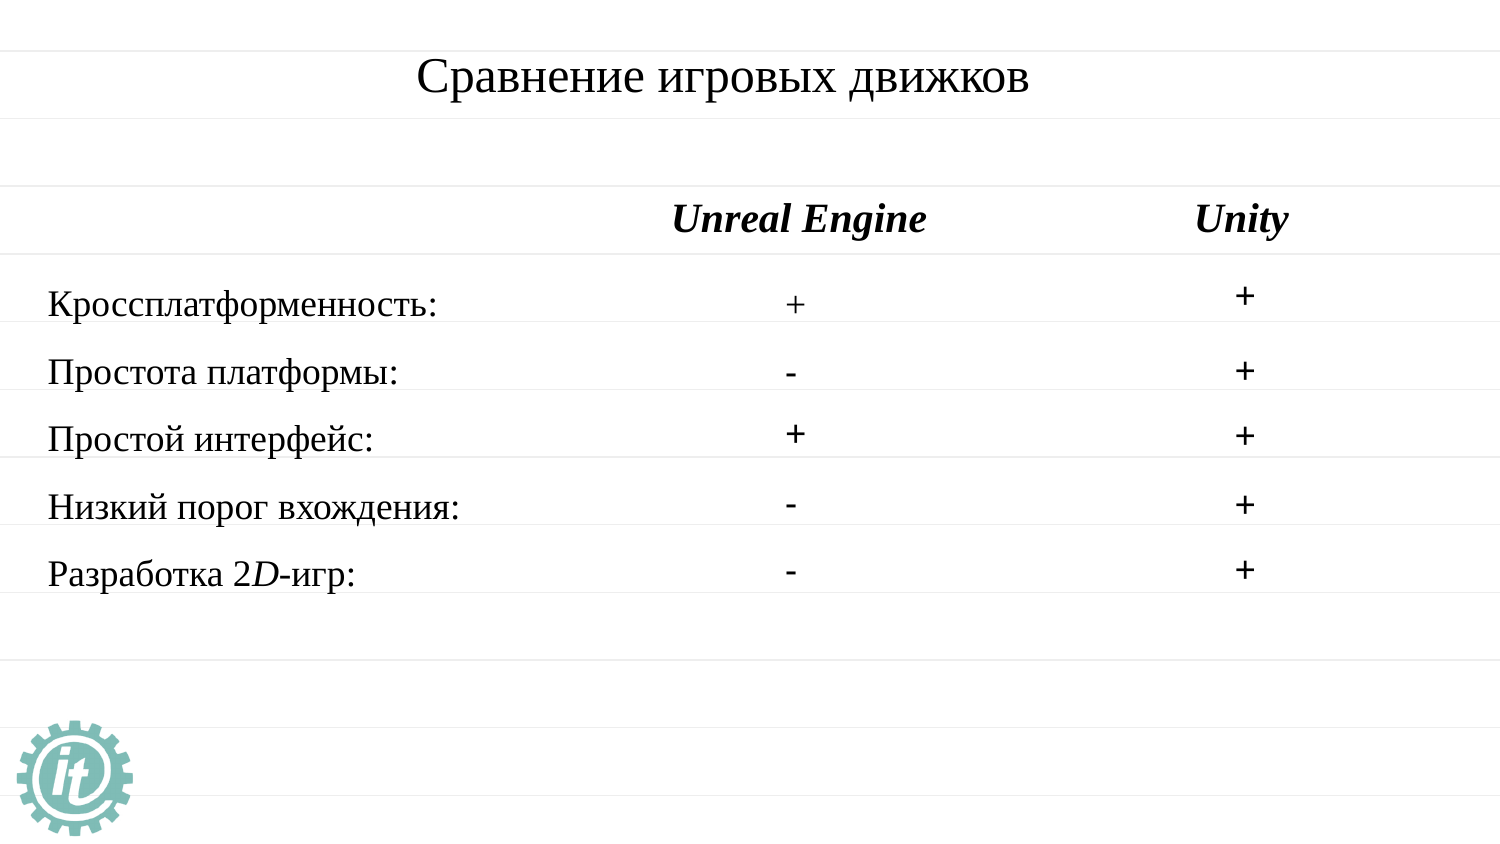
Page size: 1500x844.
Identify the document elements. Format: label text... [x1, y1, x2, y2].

picture [0, 719, 152, 844]
text_box - [770, 448, 827, 516]
text_box Кроссплатформенность: Простота платформы: Простой интерфейс: Низкий порог вхождения: Разработка 2D-игр: [32, 249, 541, 805]
text_box Сравнение игровых движков [394, 54, 1052, 118]
text_box + [1219, 516, 1276, 599]
text_box - [770, 516, 827, 599]
text_box + [770, 250, 827, 318]
text_box Unity [1086, 146, 1397, 256]
text_box - [770, 318, 827, 379]
text_box + [1219, 317, 1276, 382]
title Unreal Engine [643, 147, 955, 257]
text_box + [1219, 242, 1276, 317]
text_box + [1219, 450, 1276, 516]
text_box + [1219, 382, 1276, 450]
text_box + [770, 379, 827, 448]
